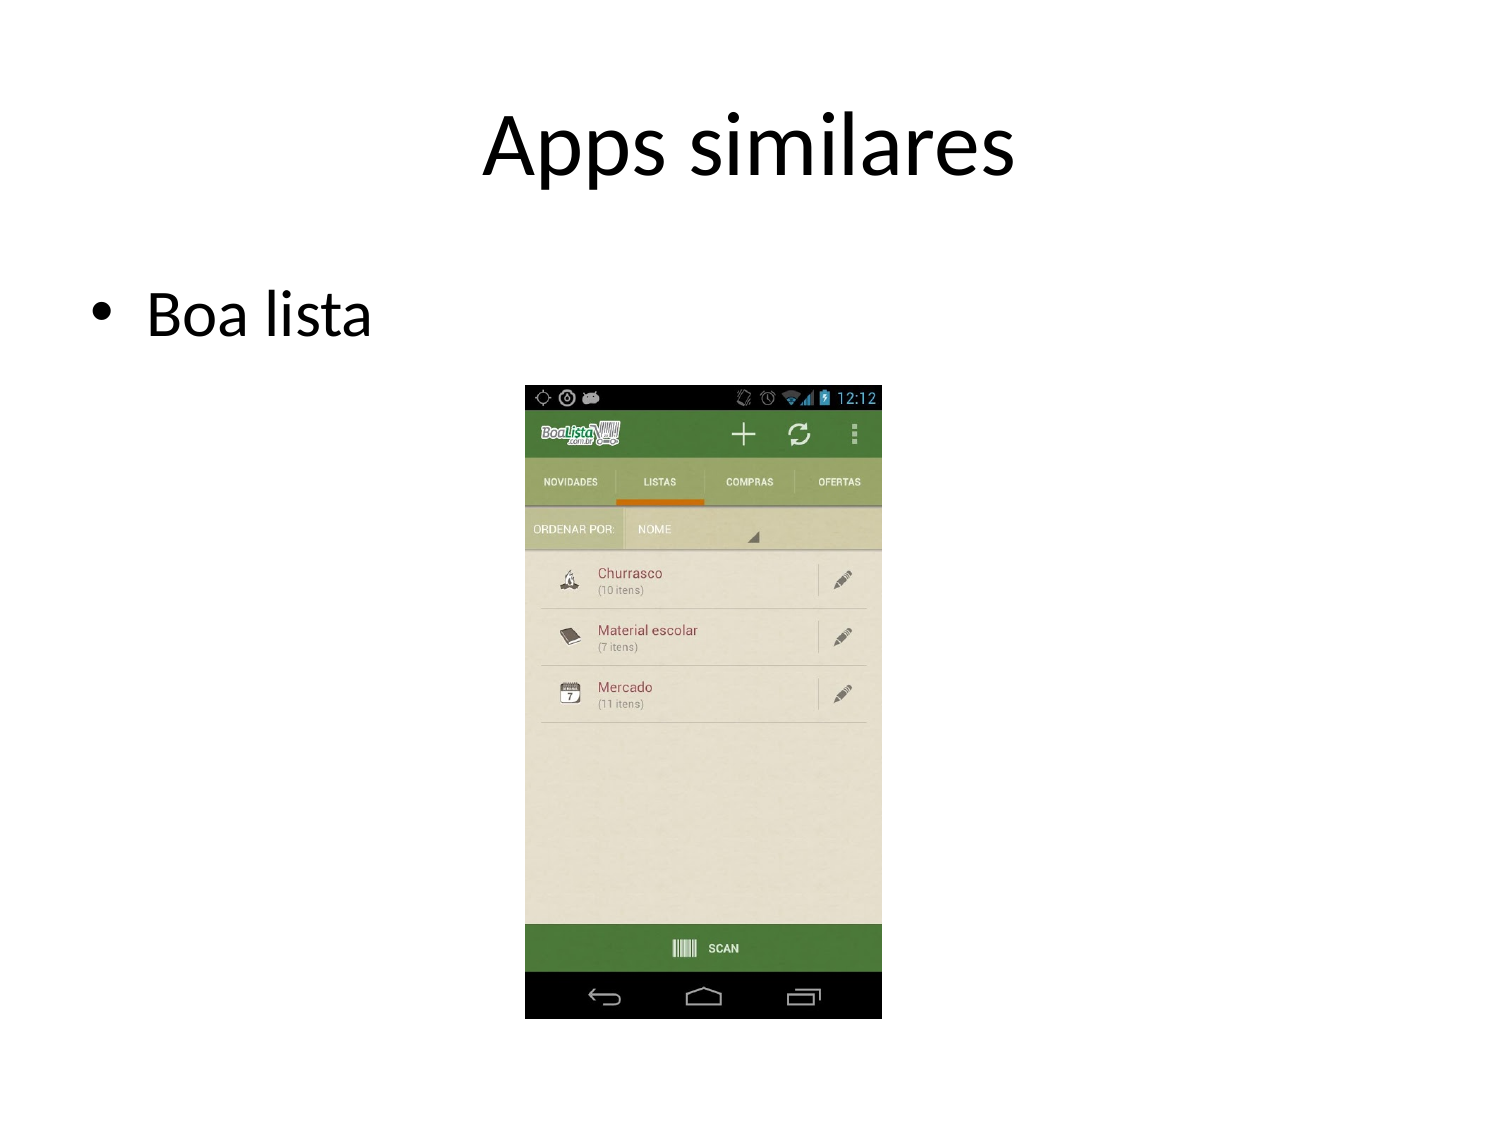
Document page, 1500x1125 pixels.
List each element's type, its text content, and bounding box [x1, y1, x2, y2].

picture [525, 385, 882, 1019]
title Apps similares [75, 45, 1425, 233]
list Boa lista [75, 262, 1425, 1005]
